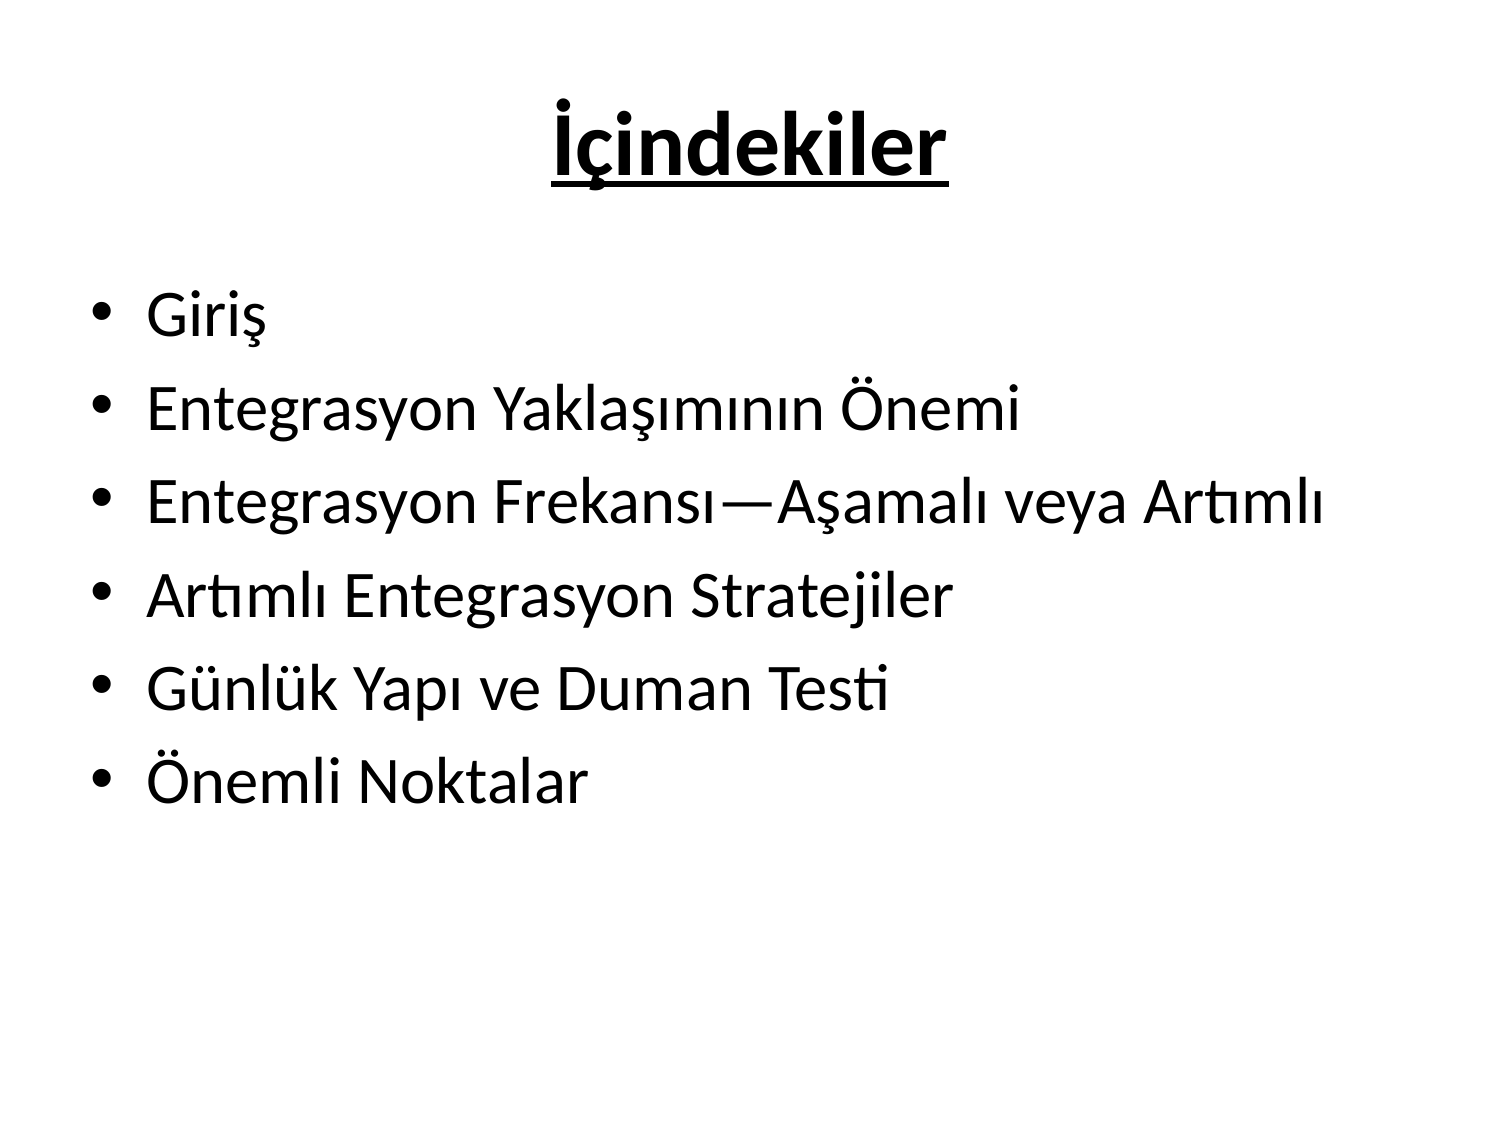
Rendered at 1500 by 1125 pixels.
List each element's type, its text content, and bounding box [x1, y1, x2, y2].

list Giriş Entegrasyon Yaklaşımının Önemi Entegrasyon Frekansı—Aşamalı veya Artımlı Artımlı Entegrasyon Stratejiler Günlük Yapı ve Duman Testi Önemli Noktalar [75, 262, 1425, 1005]
title İçindekiler [75, 45, 1425, 233]
